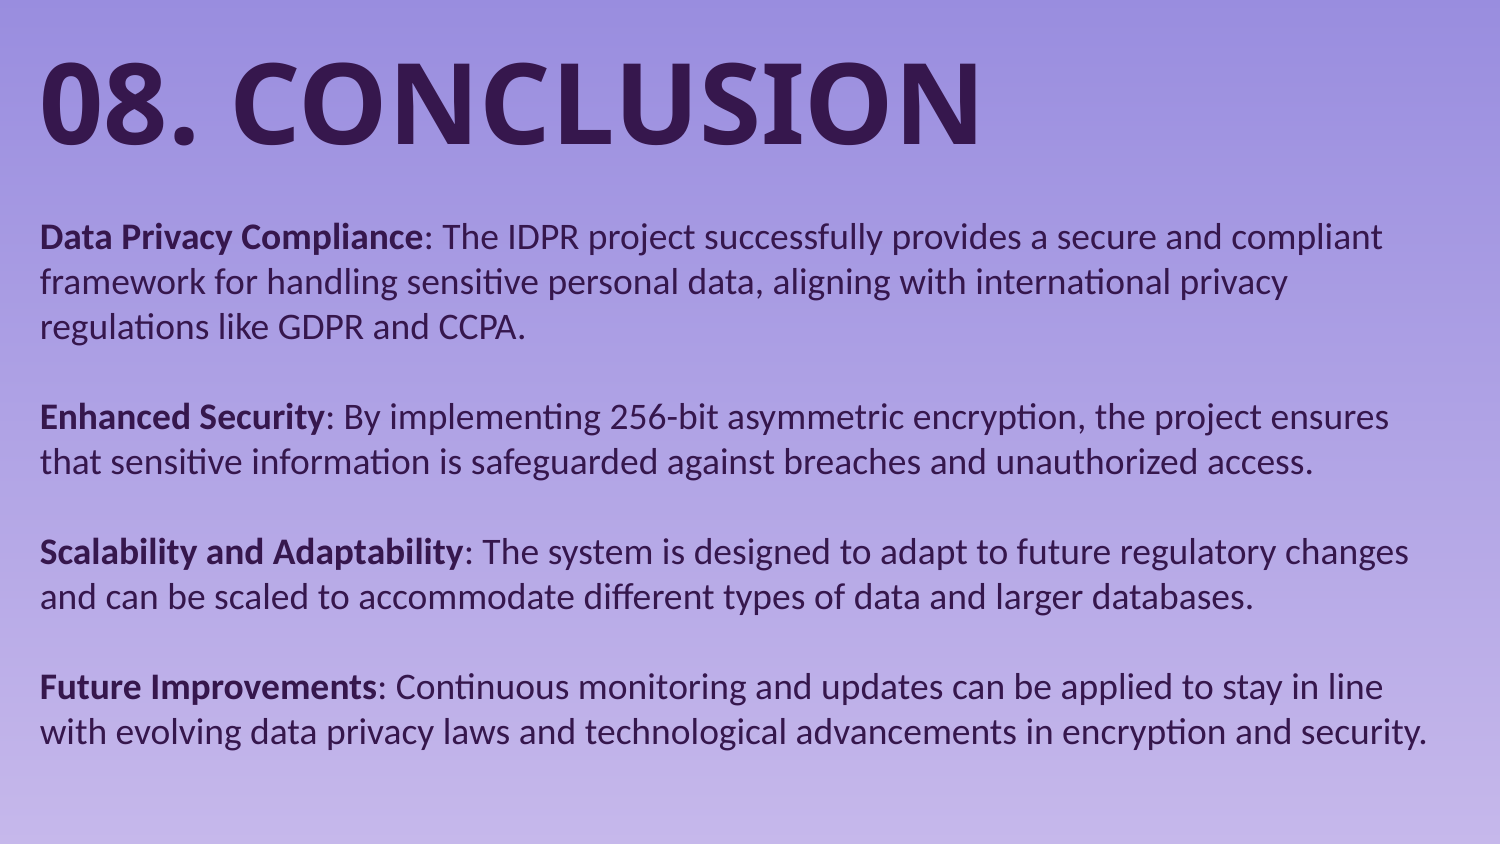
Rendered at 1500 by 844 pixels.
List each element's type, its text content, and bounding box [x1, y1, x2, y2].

text_box 08. CONCLUSION Data Privacy Compliance: The IDPR project successfully provides a secure and compliant framework for handling sensitive personal data, aligning with international privacy regulations like GDPR and CCPA. Enhanced Security: By implementing 256-bit asymmetric encryption, the project ensures that sensitive information is safeguarded against breaches and unauthorized access. Scalability and Adaptability: The system is designed to adapt to future regulatory changes and can be scaled to accommodate different types of data and larger databases. Future Improvements: Continuous monitoring and updates can be applied to stay in line with evolving data privacy laws and technological advancements in encryption and security. [24, 24, 1446, 805]
